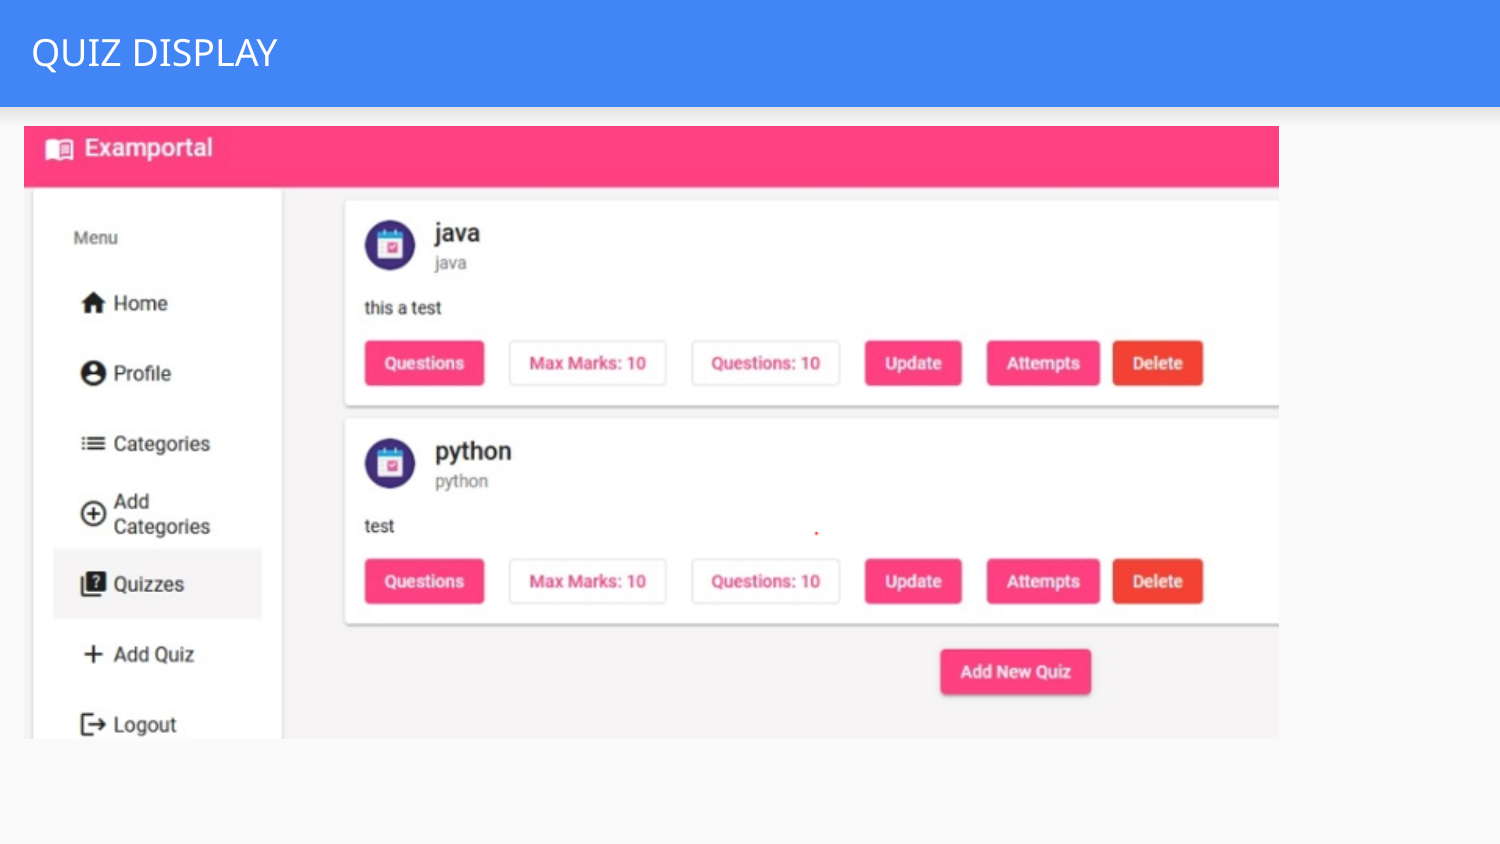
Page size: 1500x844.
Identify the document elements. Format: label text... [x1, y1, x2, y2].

picture [24, 126, 1279, 740]
title QUIZ DISPLAY [16, 2, 1464, 102]
